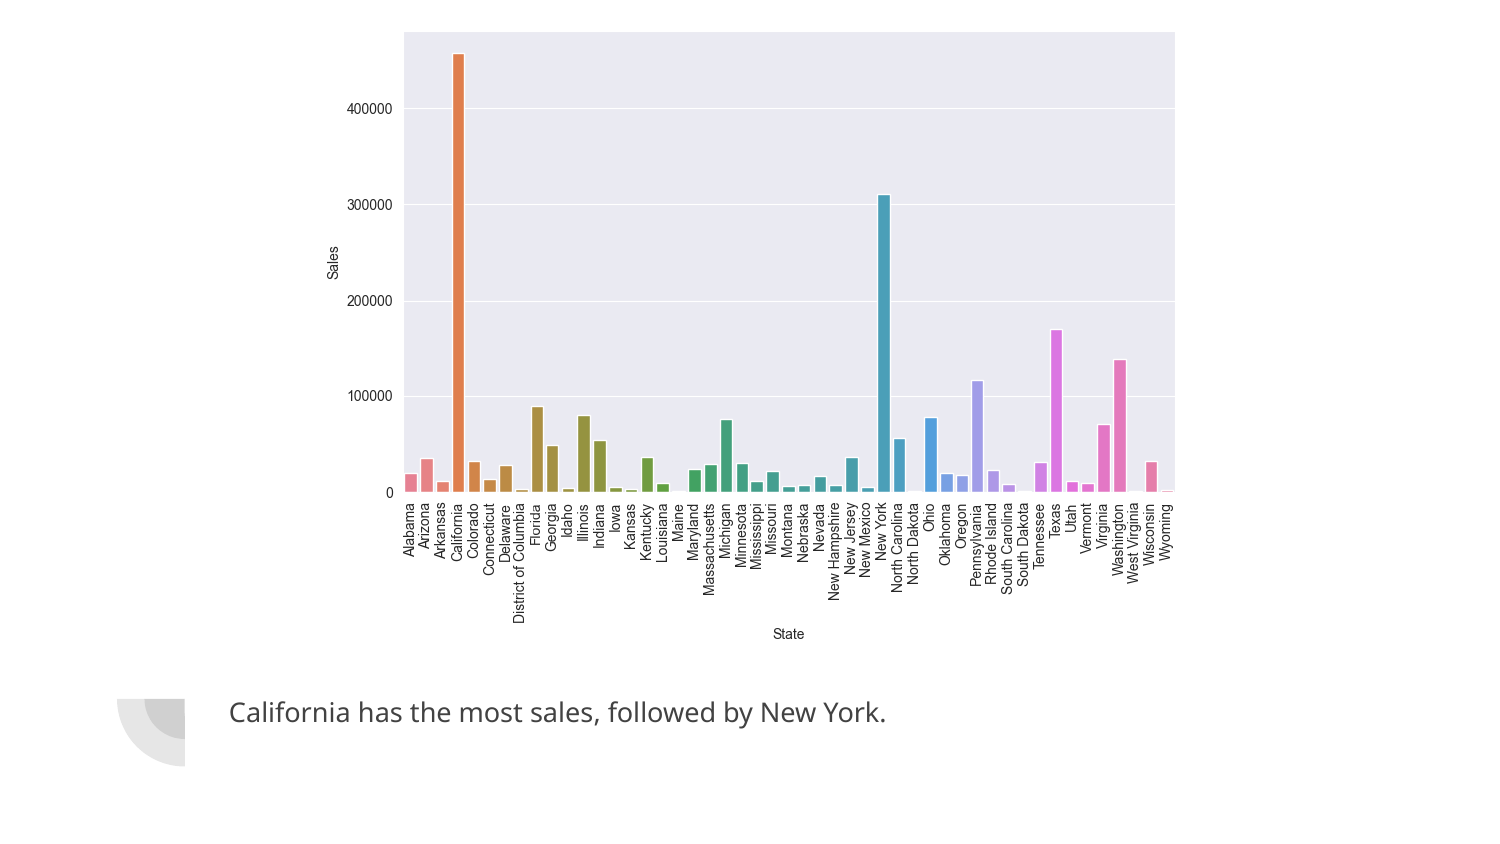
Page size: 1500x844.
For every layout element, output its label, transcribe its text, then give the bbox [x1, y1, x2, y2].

picture [316, 20, 1184, 651]
list California has the most sales, followed by New York. [213, 678, 1173, 767]
